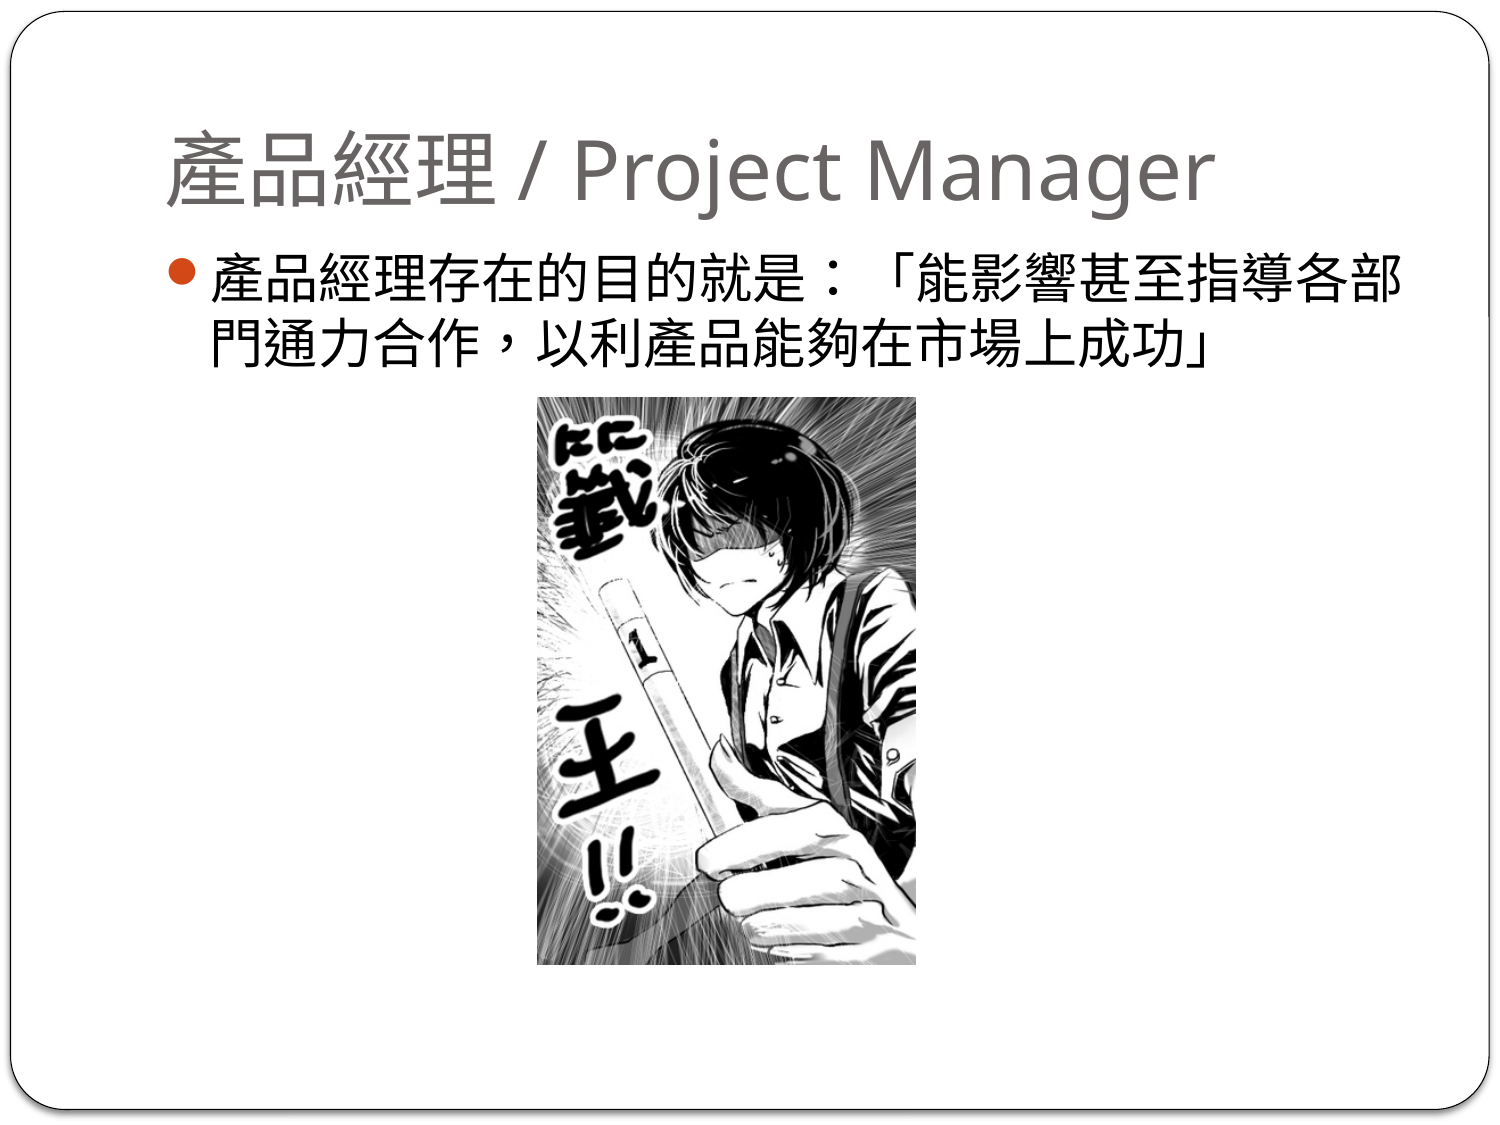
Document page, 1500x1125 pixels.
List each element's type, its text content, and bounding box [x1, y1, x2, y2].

picture [537, 396, 916, 966]
title 產品經理/ Project Manager [150, 45, 1425, 233]
list 產品經理存在的目的就是：「能影響甚至指導各部門通力合作，以利產品能夠在市場上成功」 [150, 237, 1425, 988]
